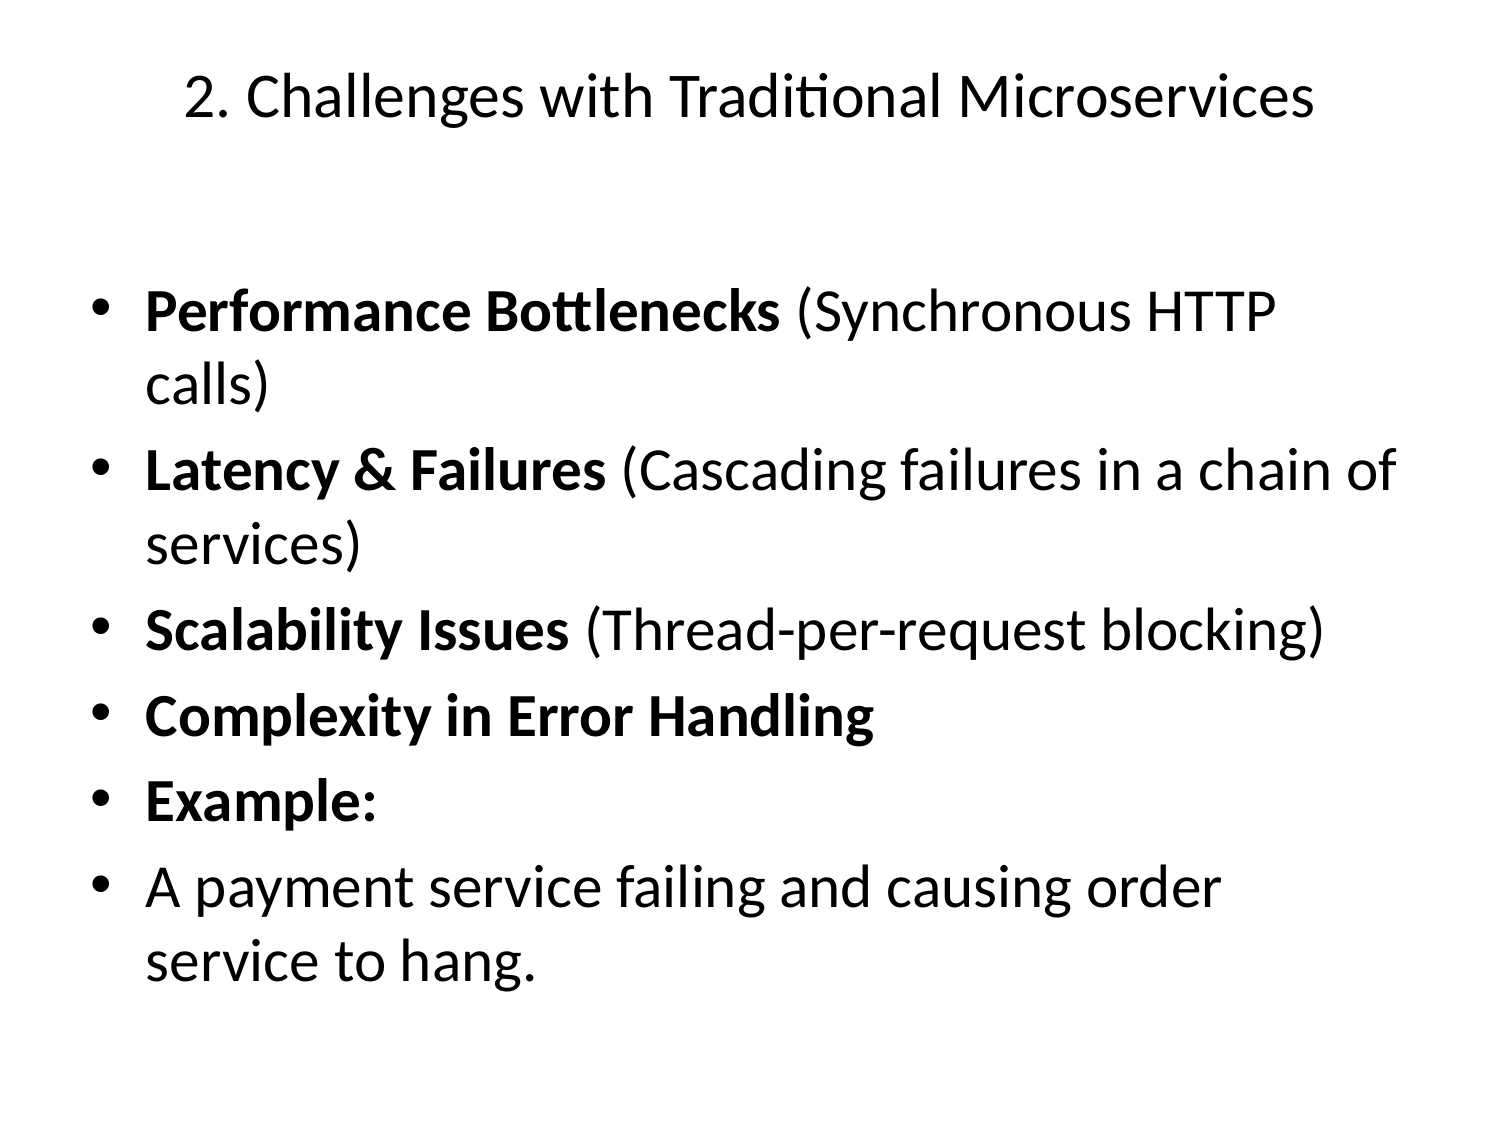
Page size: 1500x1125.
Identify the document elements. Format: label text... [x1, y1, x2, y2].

list Performance Bottlenecks (Synchronous HTTP calls) Latency & Failures (Cascading failures in a chain of services) Scalability Issues (Thread-per-request blocking) Complexity in Error Handling Example: A payment service failing and causing order service to hang. [75, 262, 1425, 1005]
title 2. Challenges with Traditional Microservices [75, 45, 1425, 233]
